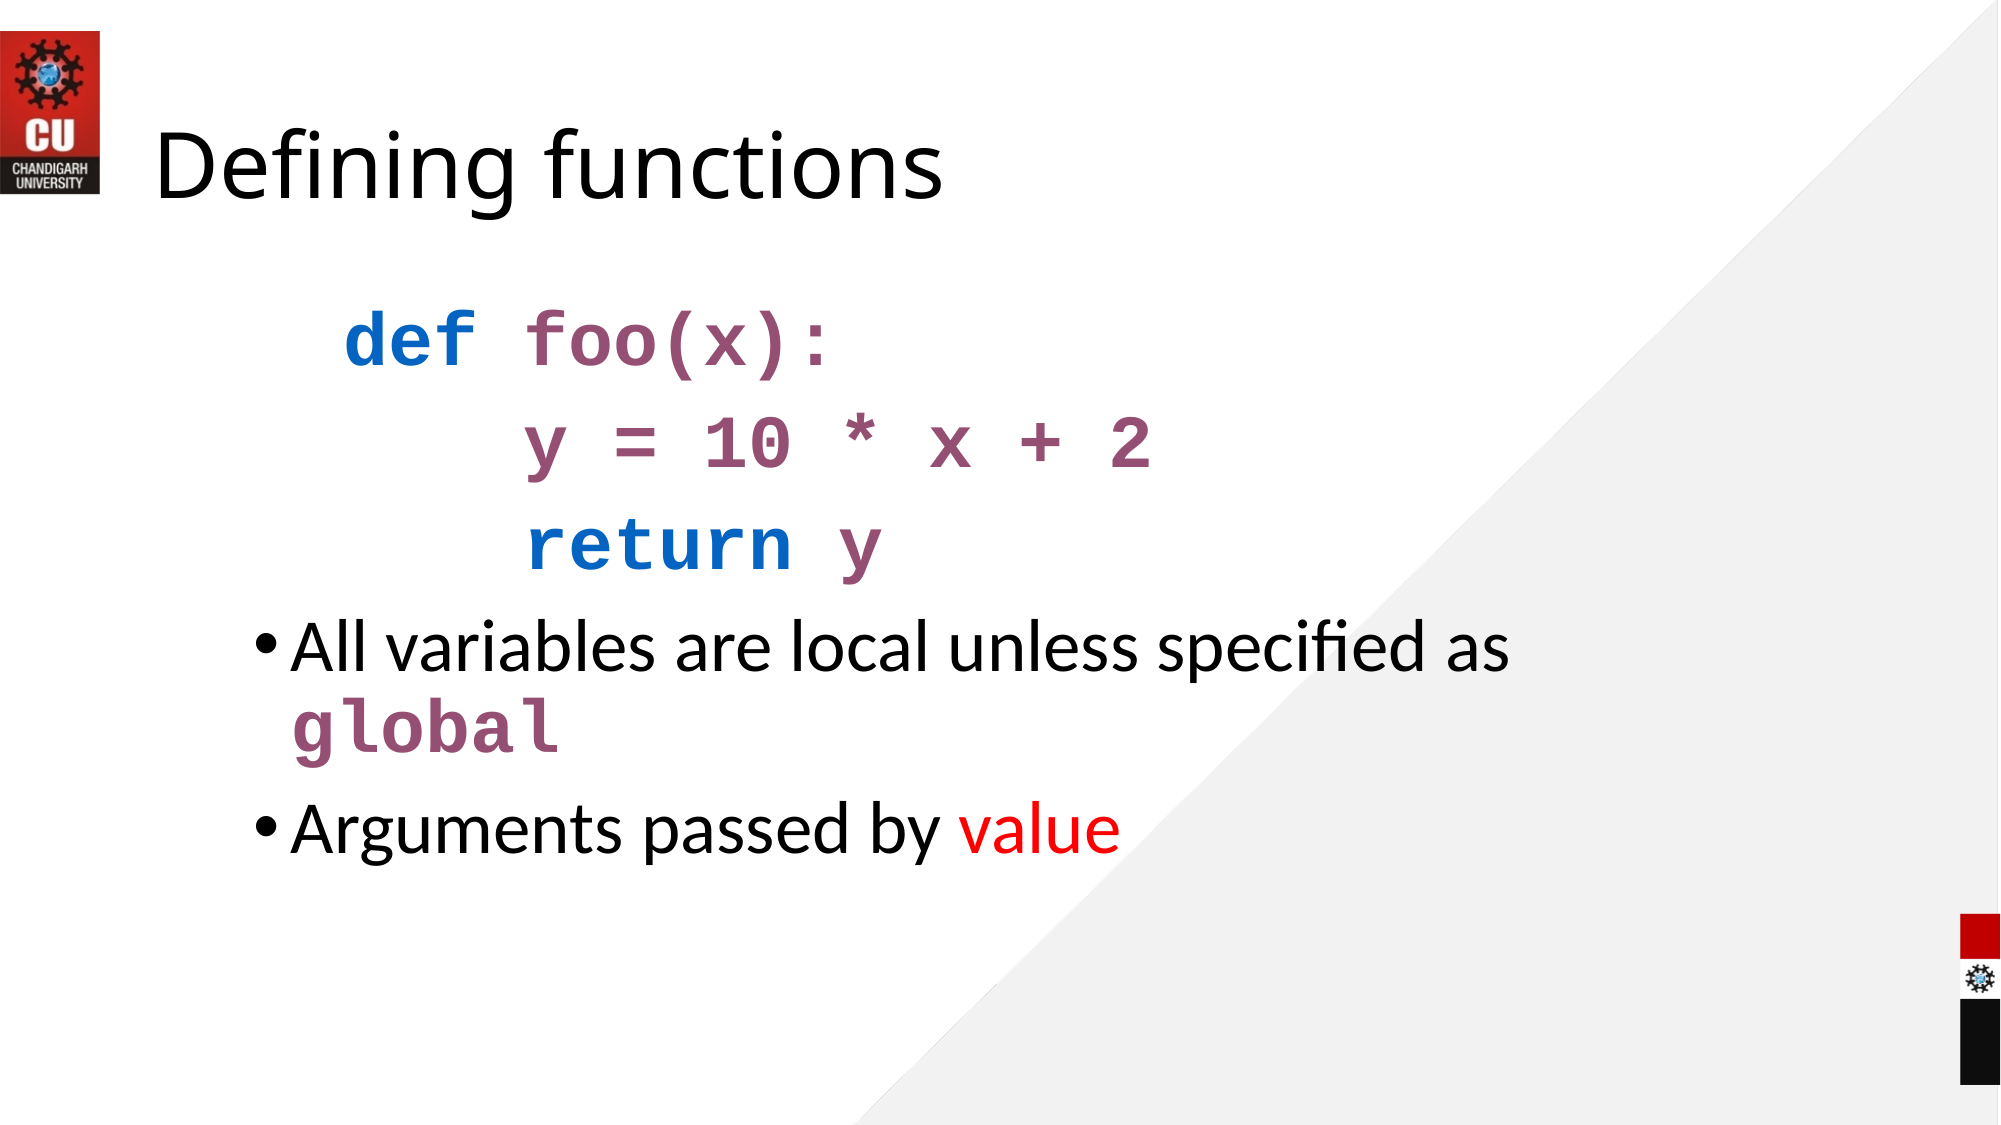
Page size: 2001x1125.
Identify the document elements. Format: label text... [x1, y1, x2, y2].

picture [0, 0, 2001, 1125]
title Defining functions [137, 59, 1863, 278]
list def foo(x): y = 10 * x + 2 return y All variables are local unless specified as global Arguments passed by value [238, 293, 1728, 969]
